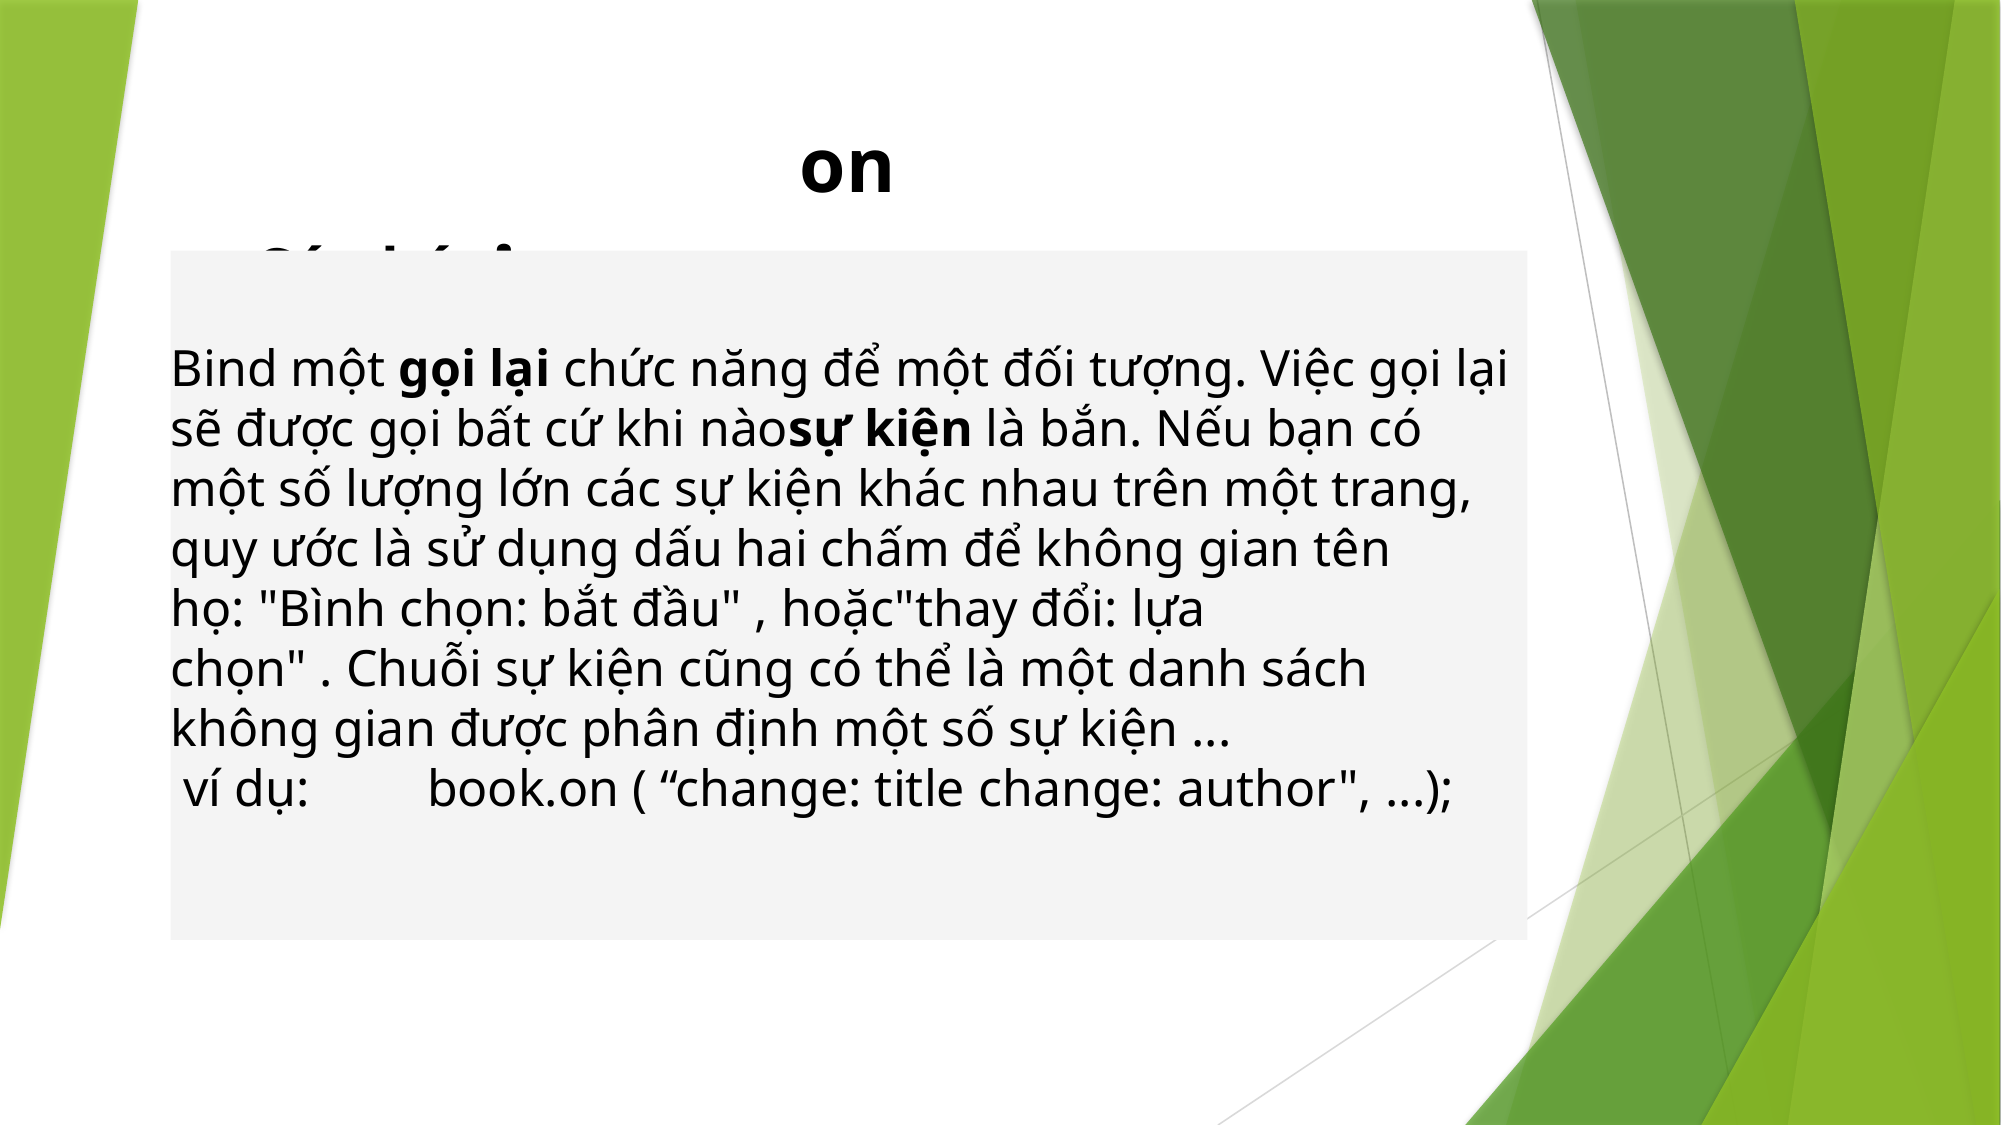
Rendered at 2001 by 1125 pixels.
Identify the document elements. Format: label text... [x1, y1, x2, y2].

subtitle Bind một gọi lại chức năng để một đối tượng. Việc gọi lại sẽ được gọi bất cứ khi nàosự kiện là bắn. Nếu bạn có một số lượng lớn các sự kiện khác nhau trên một trang, quy ước là sử dụng dấu hai chấm để không gian tên họ: "Bình chọn: bắt đầu" , hoặc"thay đổi: lựa chọn" . Chuỗi sự kiện cũng có thể là một danh sách không gian được phân định một số sự kiện ... ví dụ: book.on ( “change: title change: author", ...); [170, 250, 1528, 940]
title on Cú pháp:object.on(event,callback,[context]) [208, 40, 1507, 250]
